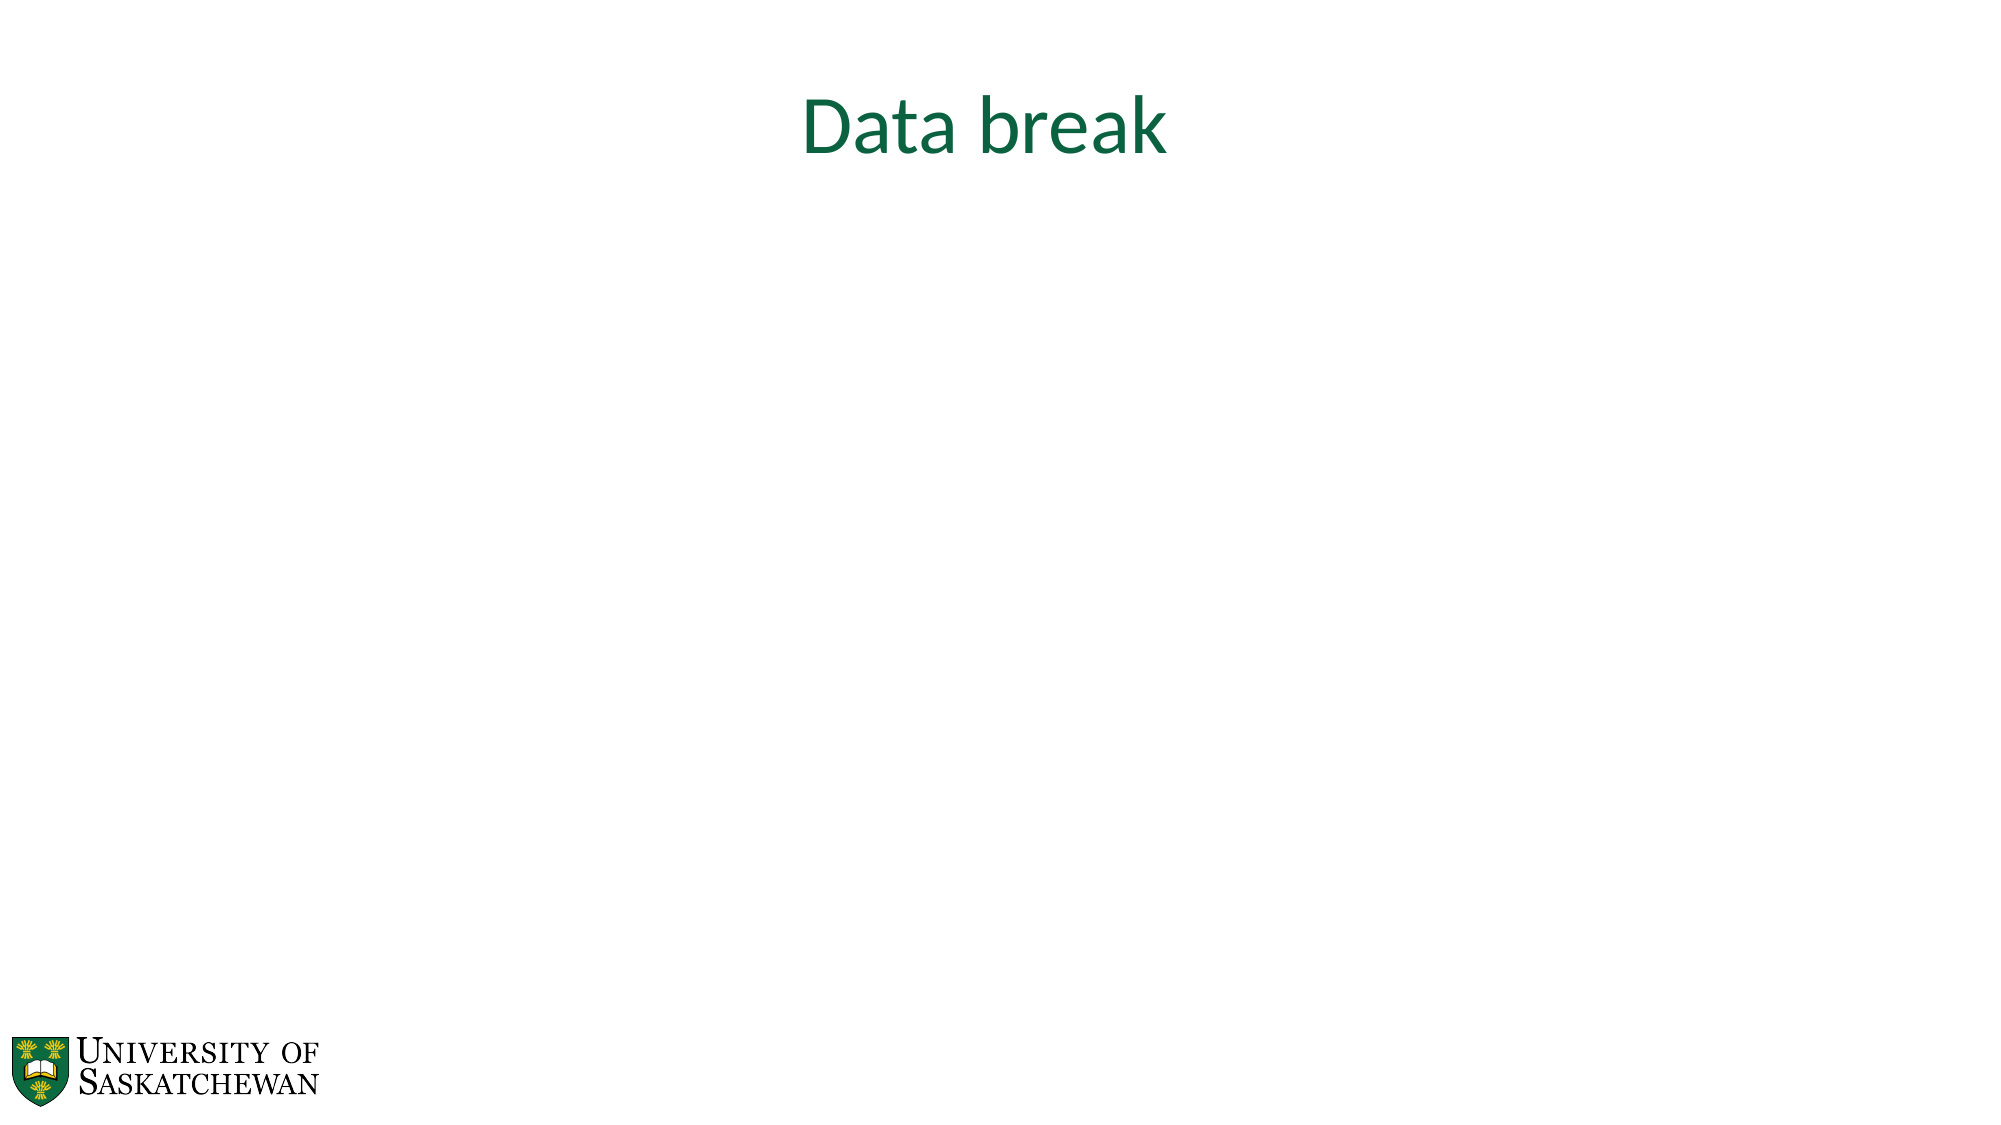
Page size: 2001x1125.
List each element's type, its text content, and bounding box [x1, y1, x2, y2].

picture [12, 1037, 319, 1107]
text_box Data break [49, 62, 1921, 163]
